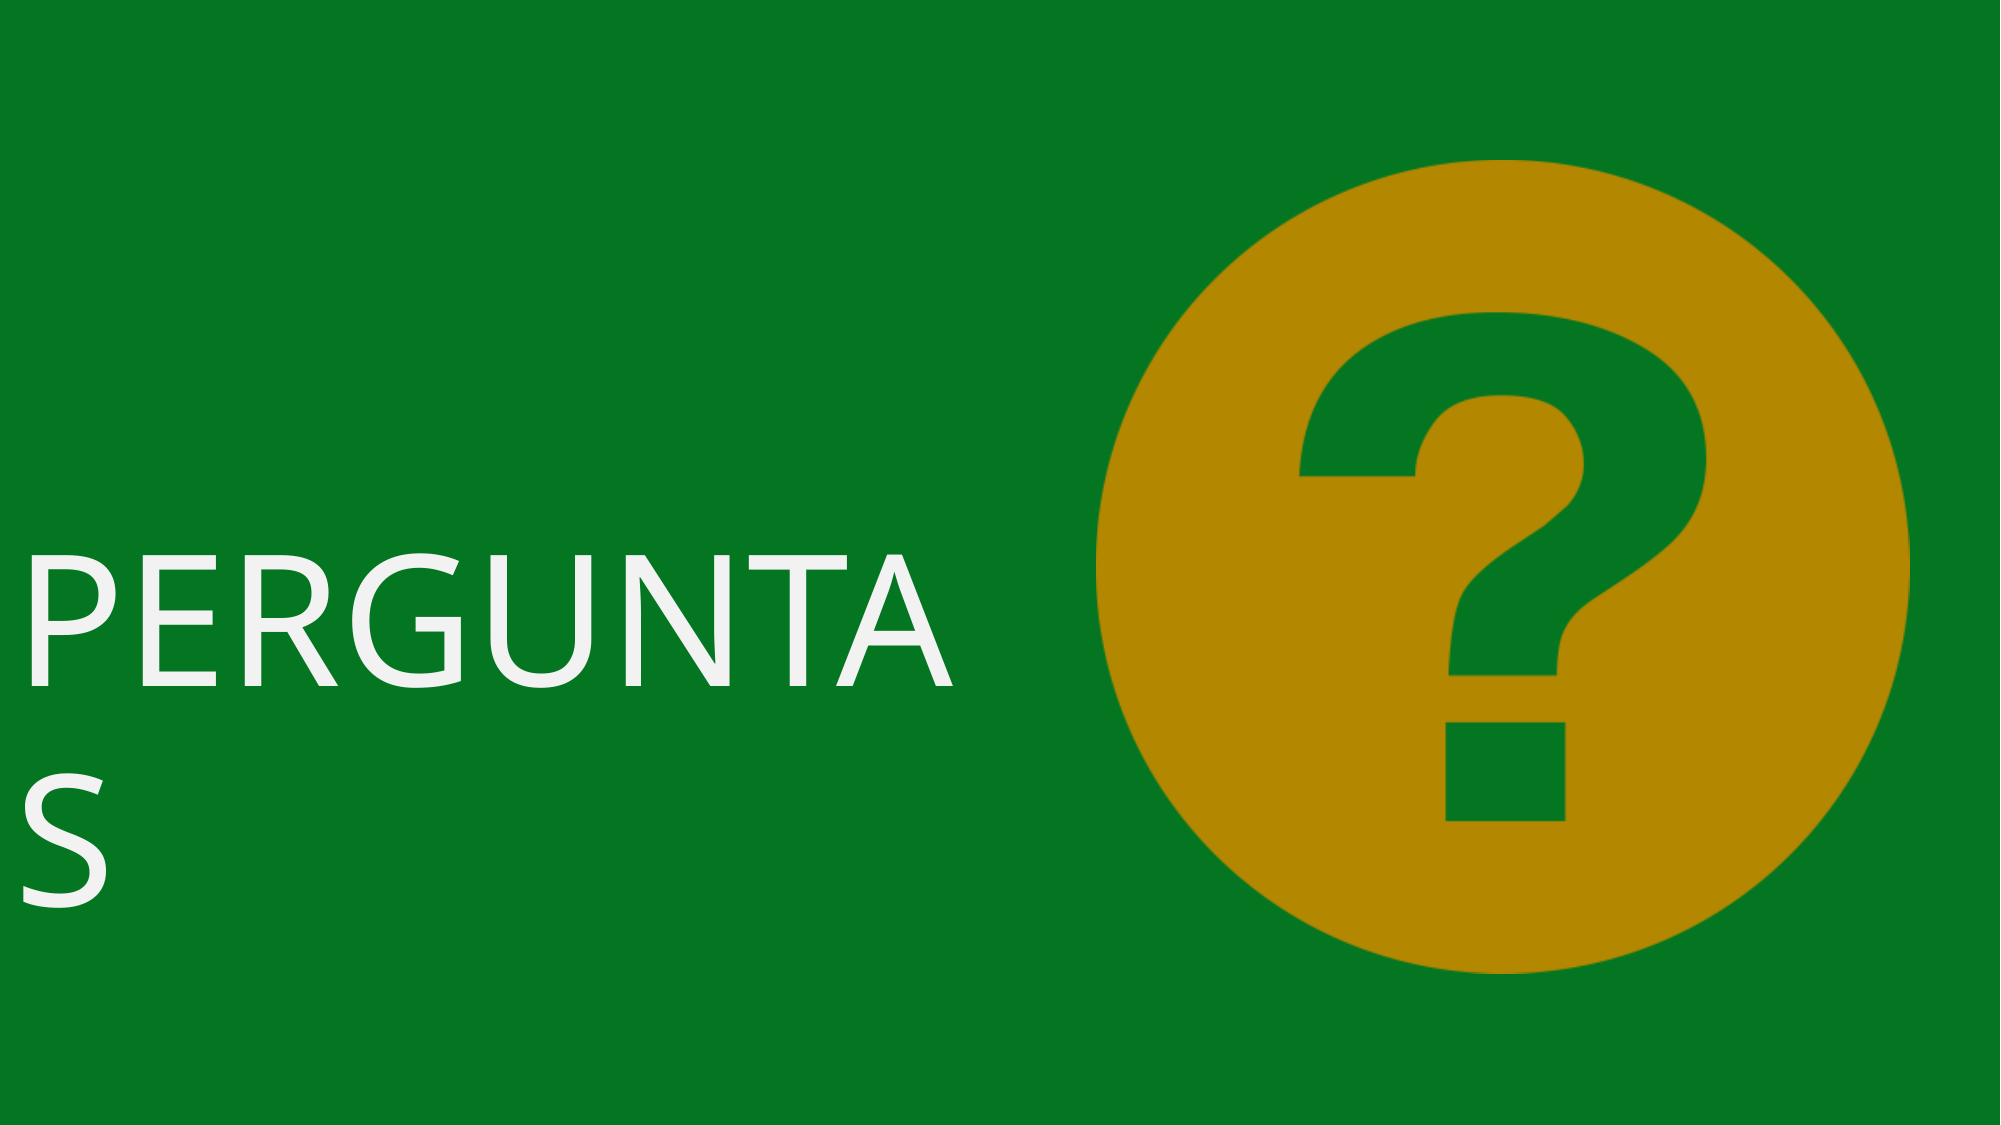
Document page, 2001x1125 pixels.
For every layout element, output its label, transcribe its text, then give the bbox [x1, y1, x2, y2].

picture [1096, 160, 1910, 974]
text_box PERGUNTAS [0, 496, 1032, 951]
